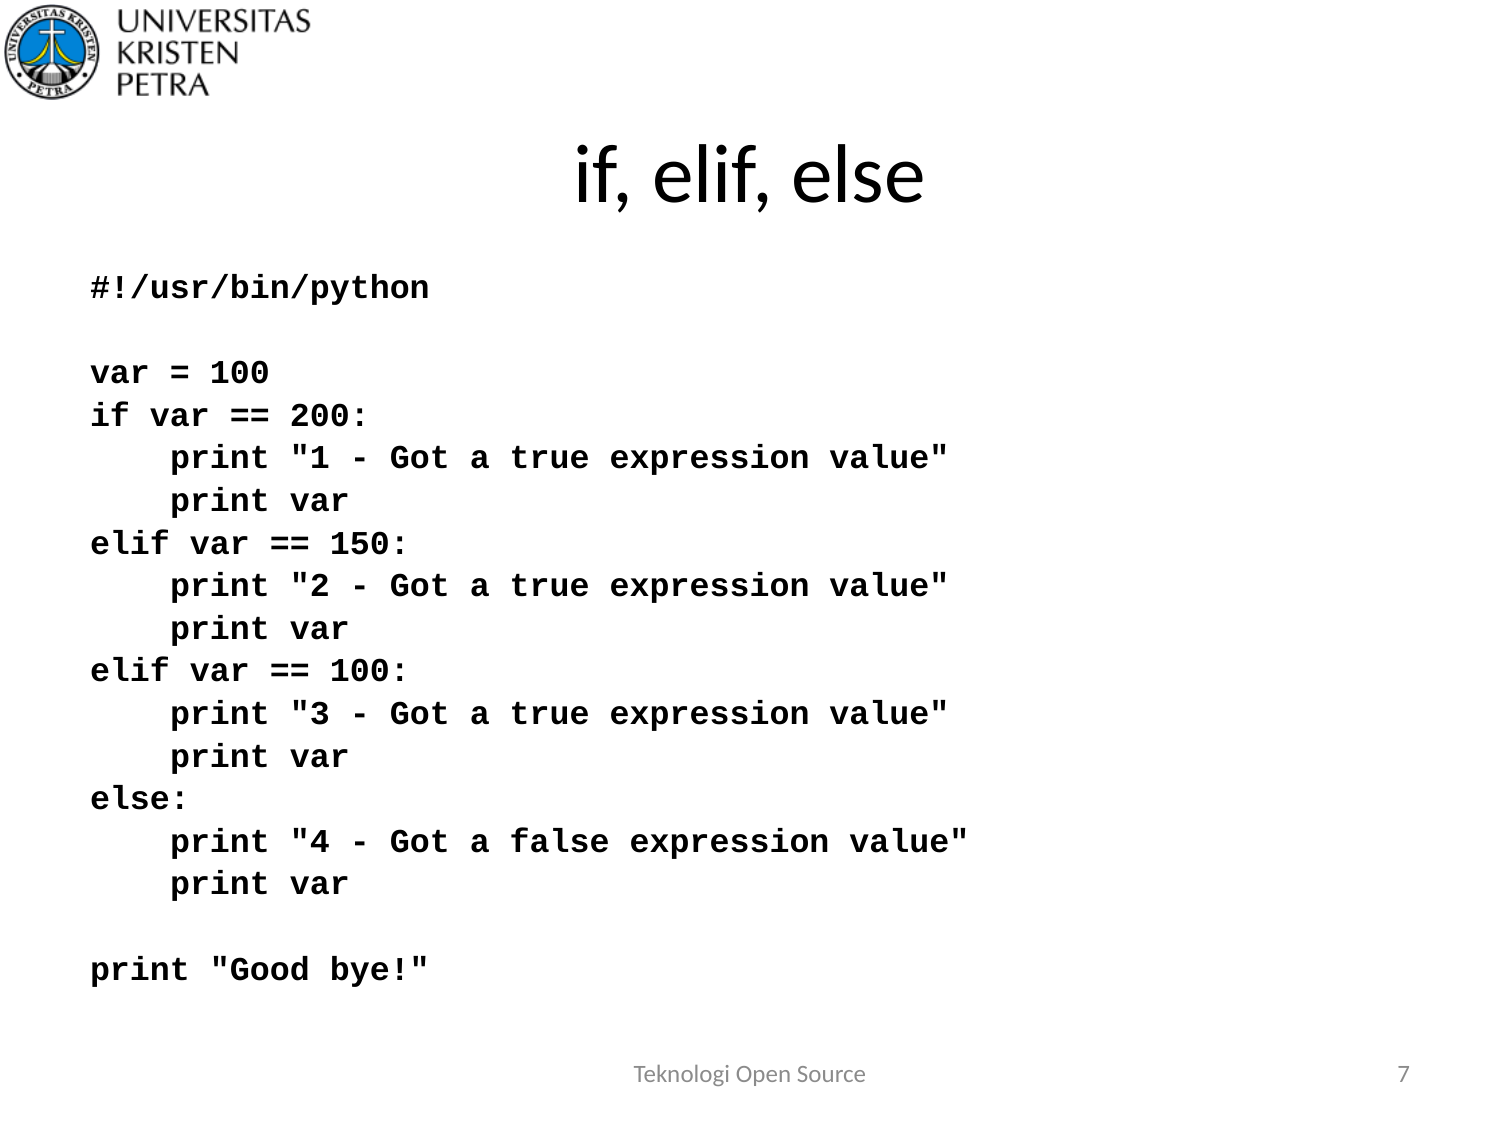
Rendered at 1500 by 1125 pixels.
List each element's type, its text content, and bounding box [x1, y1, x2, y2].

title if, elif, else [75, 75, 1425, 262]
slide_number 7 [1074, 1042, 1425, 1103]
footer Teknologi Open Source [512, 1042, 988, 1103]
picture [4, 4, 313, 100]
list #!/usr/bin/python var = 100 if var == 200: print "1 - Got a true expression value" print var elif var == 150: print "2 - Got a true expression value" print var elif var == 100: print "3 - Got a true expression value" print var else: print "4 - Got a false expression value" print var print "Good bye!" [75, 262, 1425, 1005]
